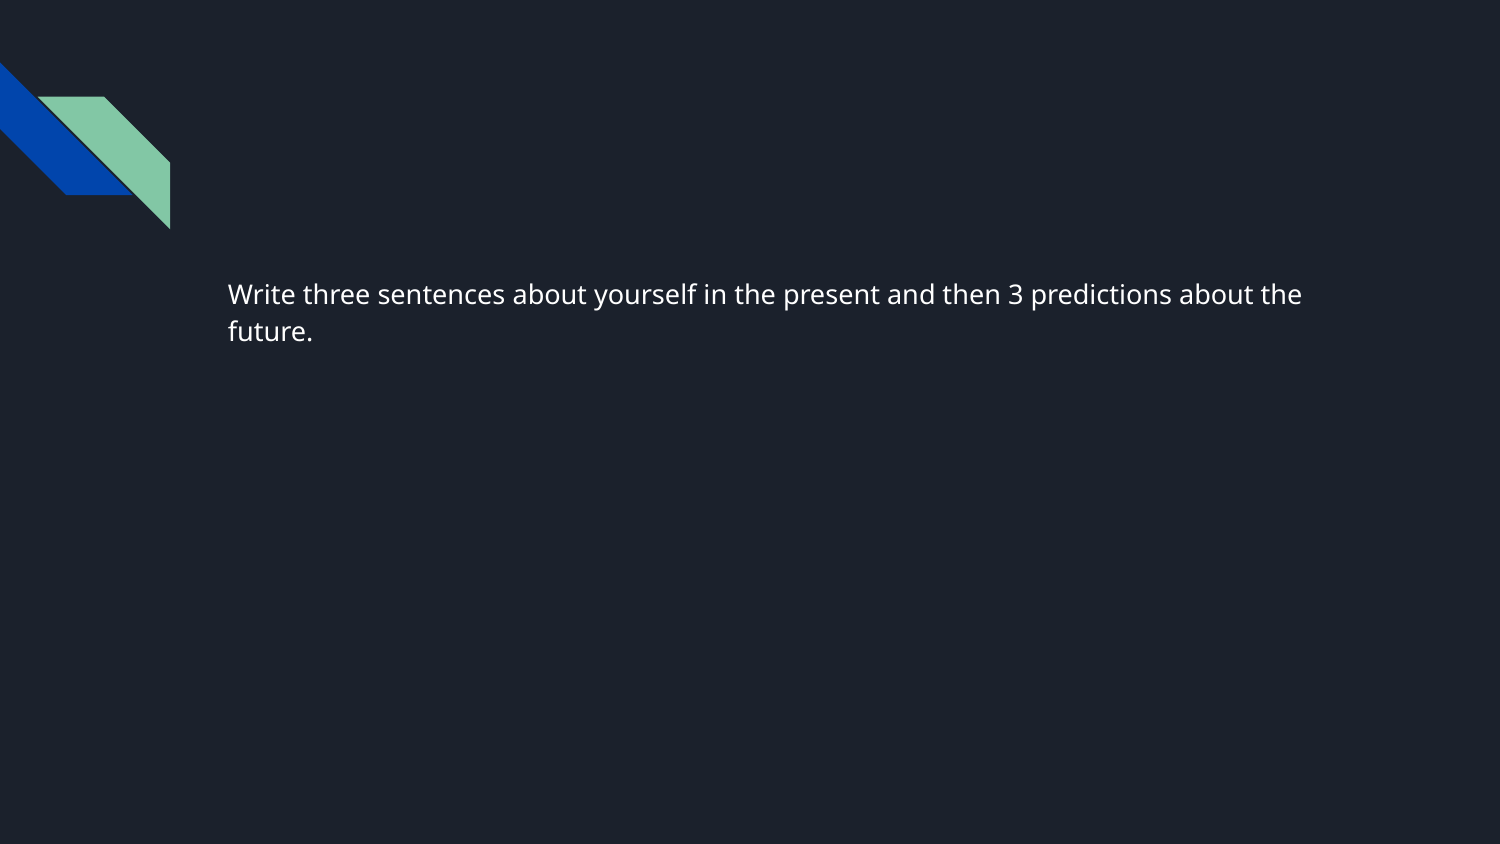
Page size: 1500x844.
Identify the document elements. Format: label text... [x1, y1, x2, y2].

list Write three sentences about yourself in the present and then 3 predictions about the future. [212, 257, 1368, 735]
